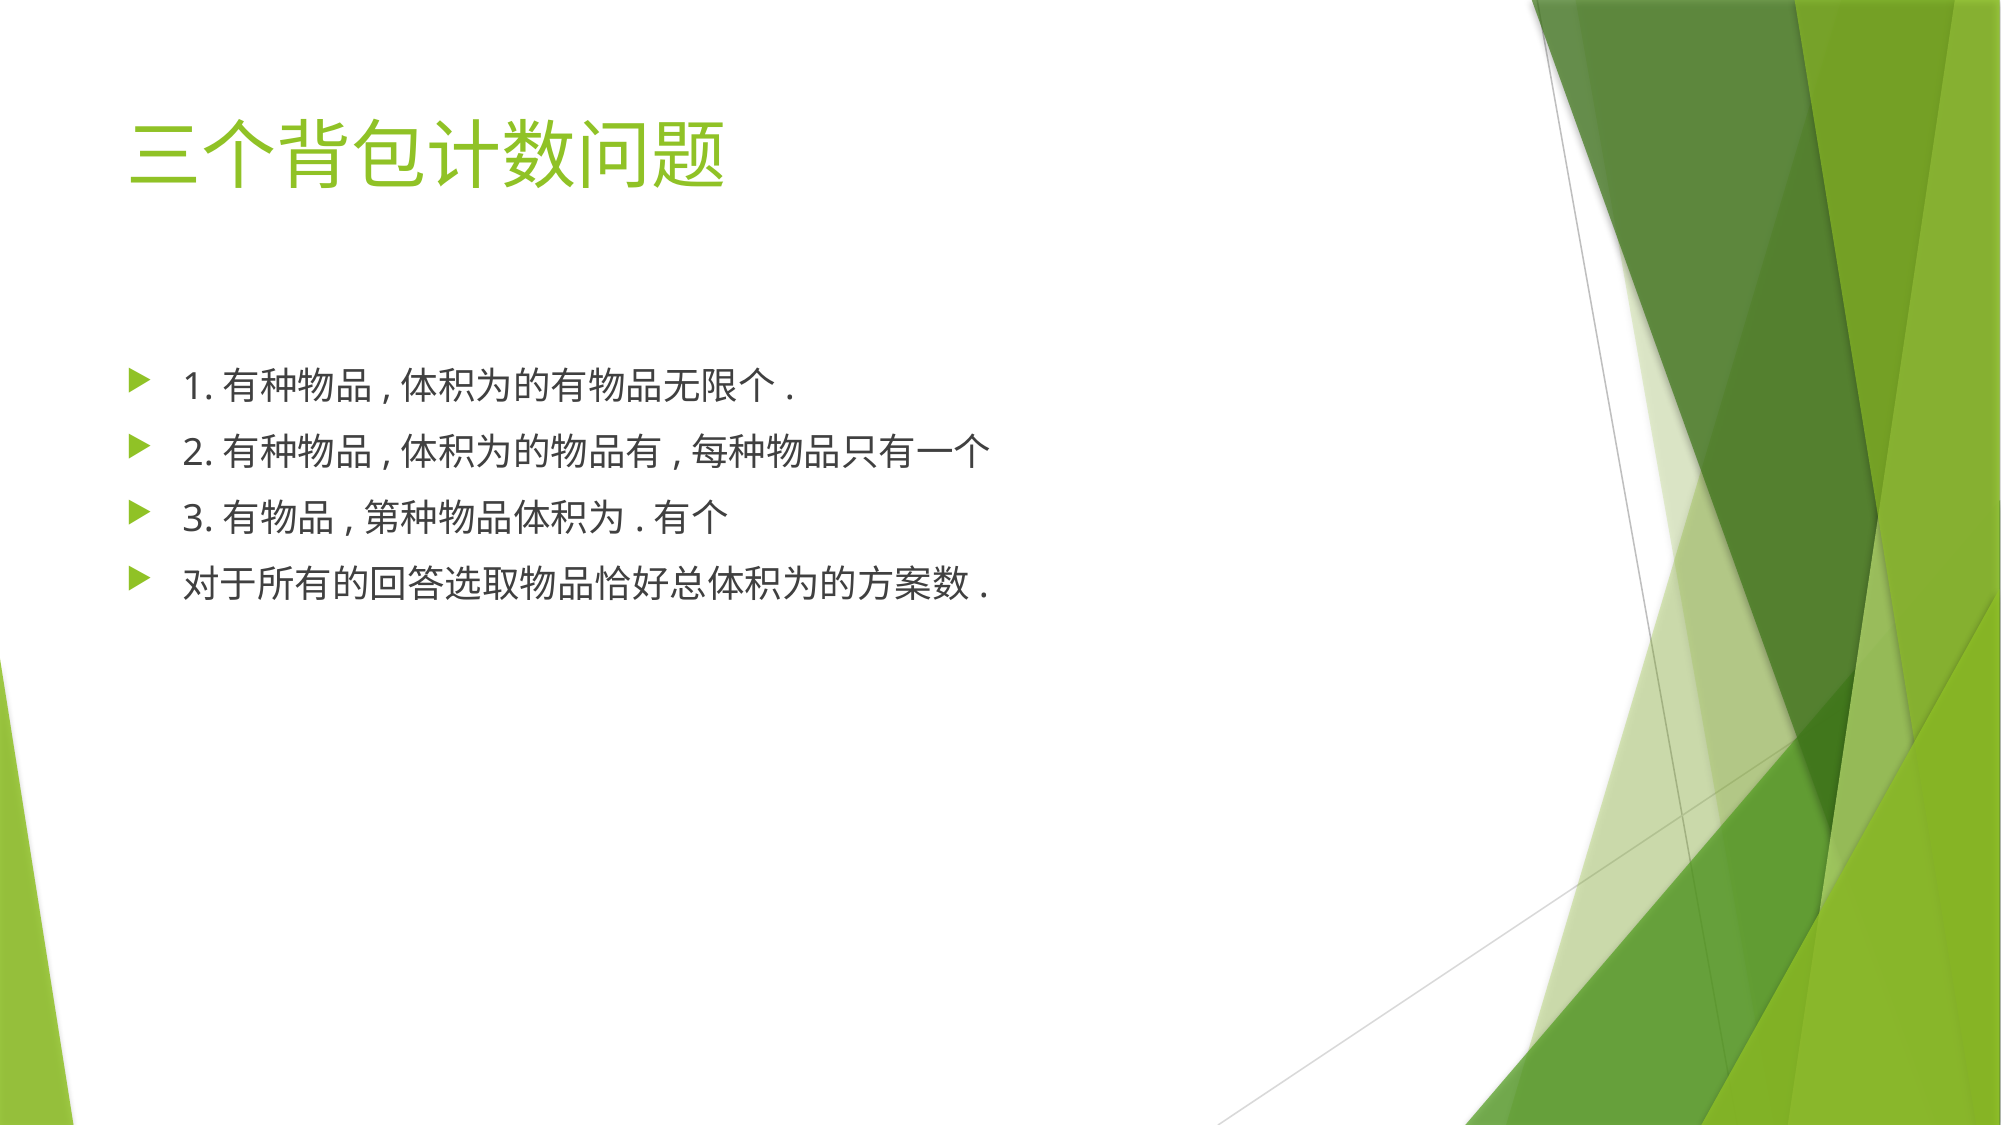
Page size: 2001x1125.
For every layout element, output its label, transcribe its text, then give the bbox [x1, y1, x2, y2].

title 三个背包计数问题 [111, 99, 1522, 317]
